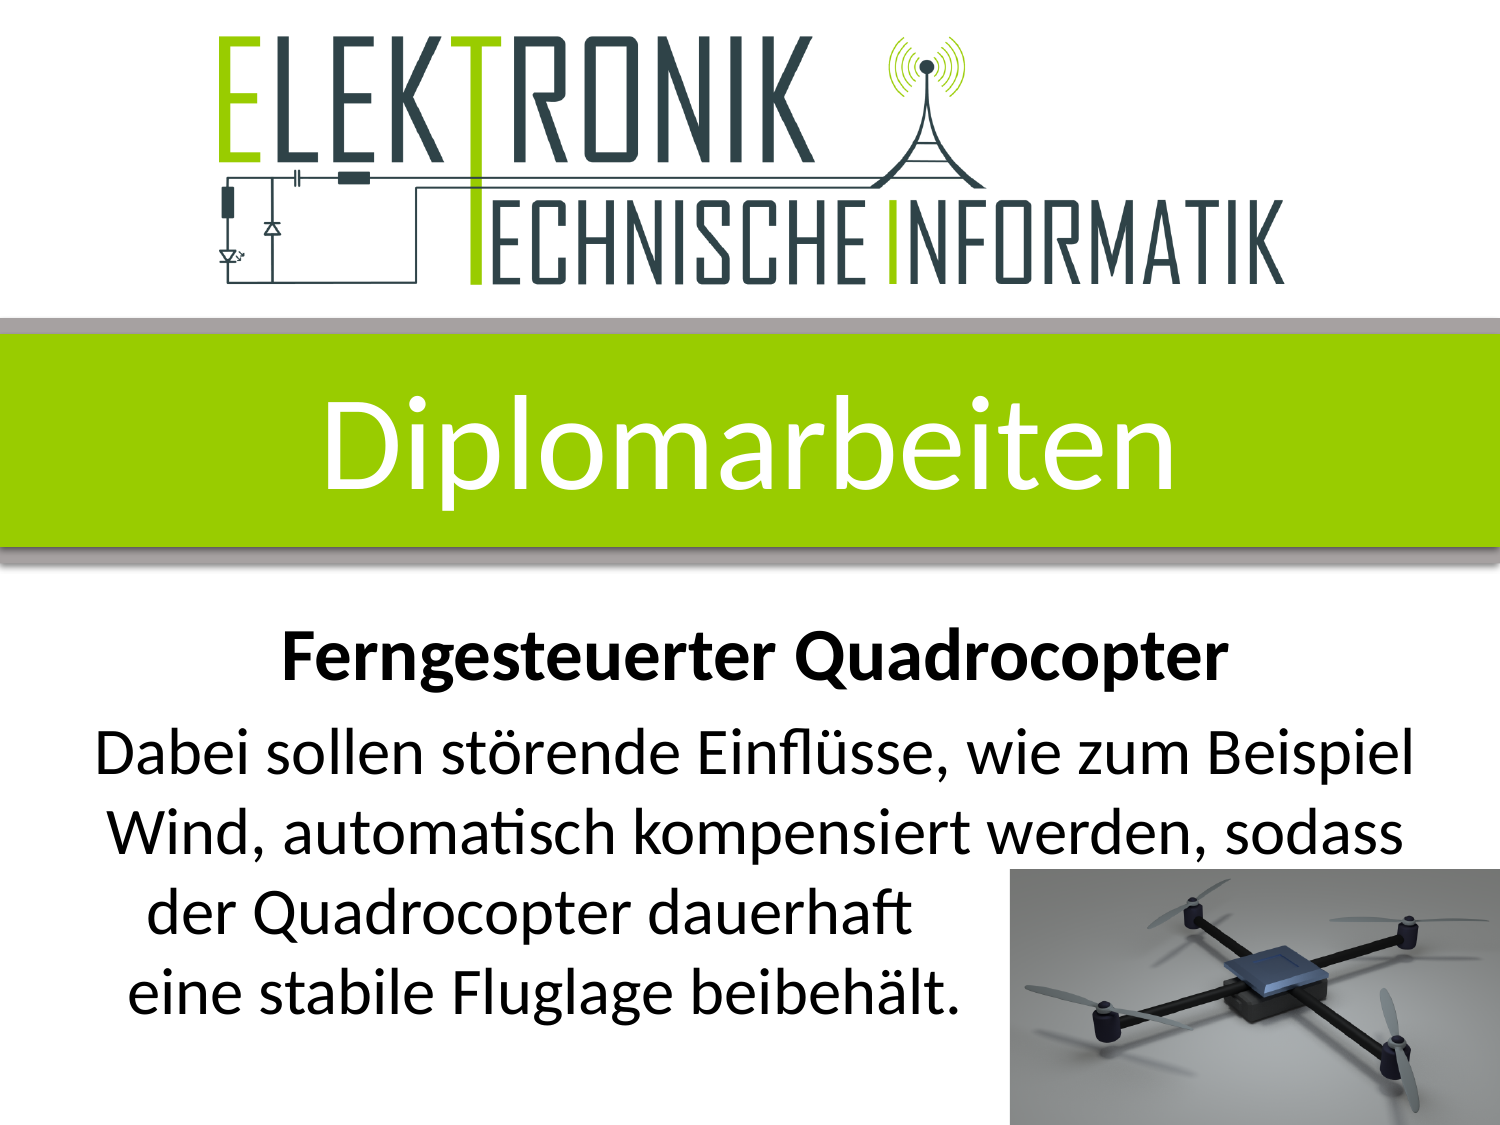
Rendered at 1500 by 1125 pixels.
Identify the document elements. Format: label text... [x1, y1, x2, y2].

title Diplomarbeiten [75, 334, 1426, 546]
picture [1009, 869, 1500, 1125]
picture [200, 17, 1306, 299]
subtitle Ferngesteuerter Quadrocopter Dabei sollen störende Einflüsse, wie zum Beispiel Wind, automatisch kompensiert werden, sodass der Quadrocopter dauerhaft . eine stabile Fluglage beibehält. . [76, 597, 1436, 1071]
